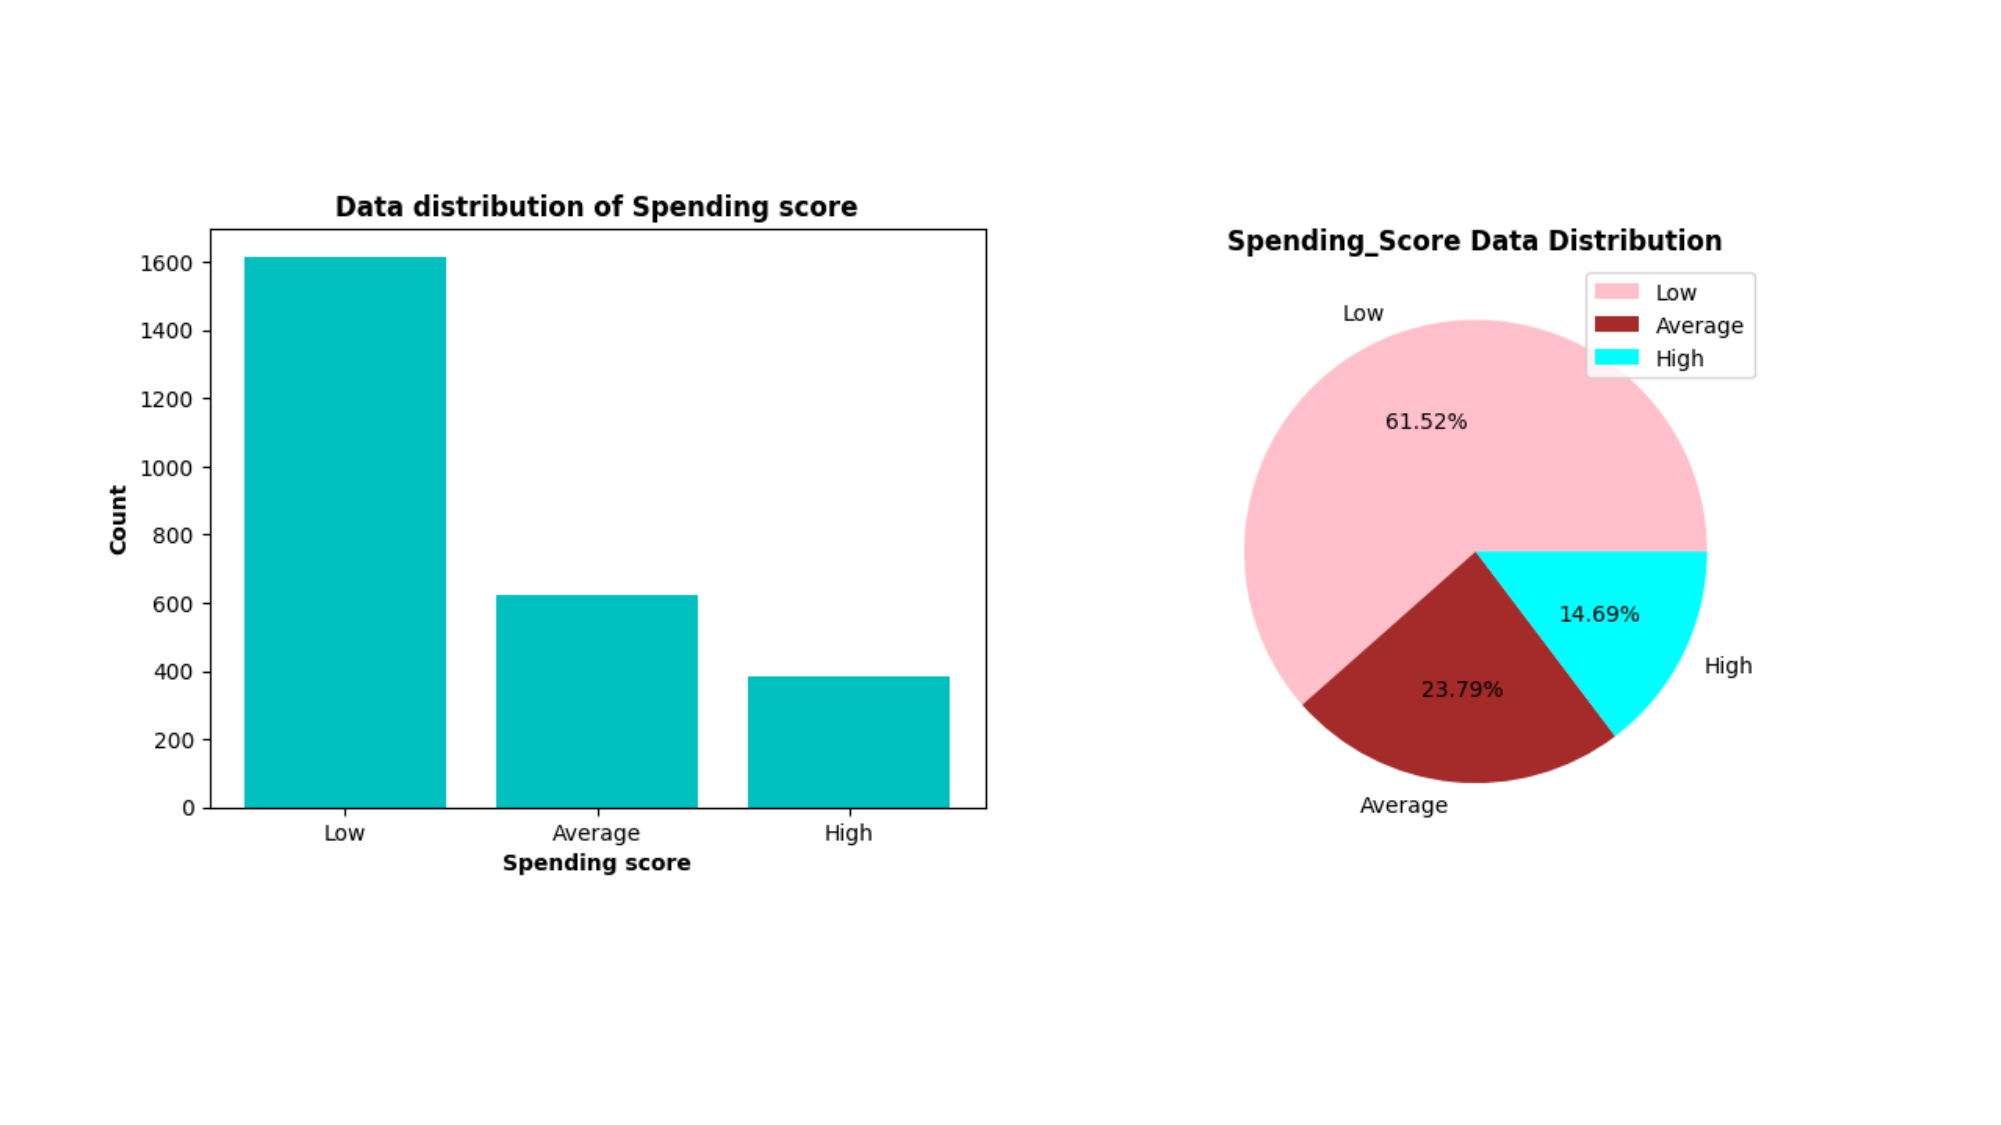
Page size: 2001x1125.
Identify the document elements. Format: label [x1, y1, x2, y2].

list [93, 179, 1001, 892]
picture [1170, 213, 1780, 857]
